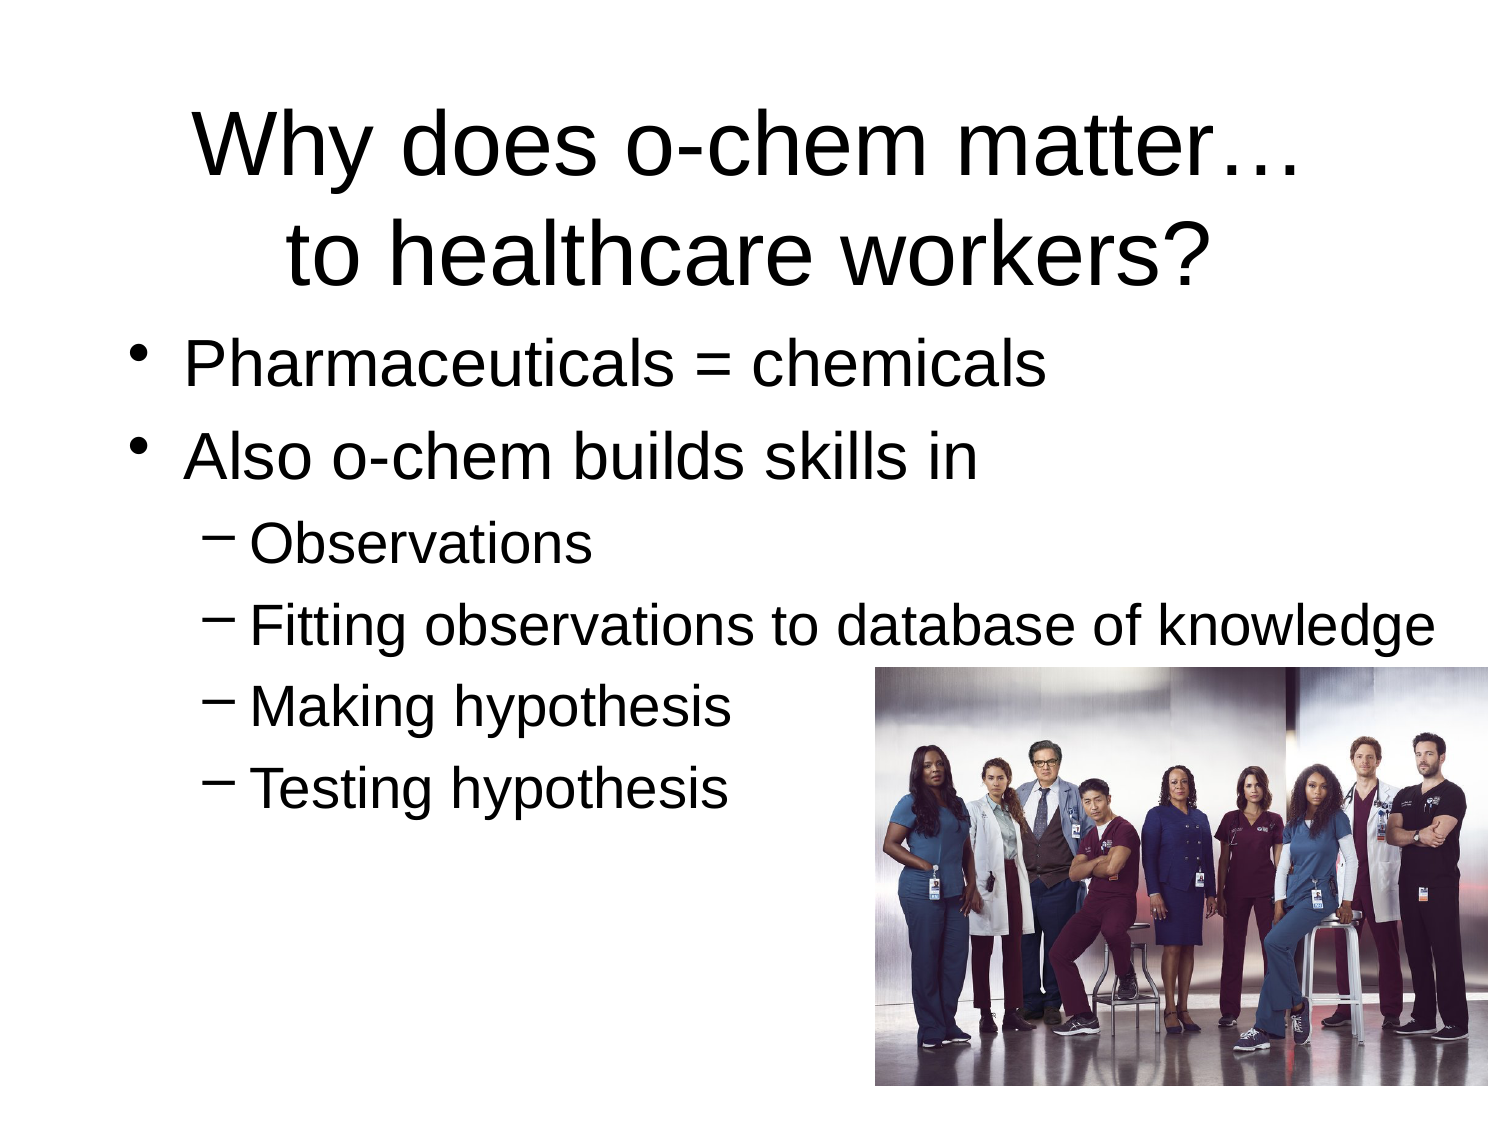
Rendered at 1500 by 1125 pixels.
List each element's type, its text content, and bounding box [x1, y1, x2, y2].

picture [874, 667, 1488, 1087]
title Why does o-chem matter… to healthcare workers? [112, 99, 1388, 288]
list Pharmaceuticals = chemicals Also o-chem builds skills in Observations Fitting observations to database of knowledge Making hypothesis Testing hypothesis [112, 312, 1500, 988]
